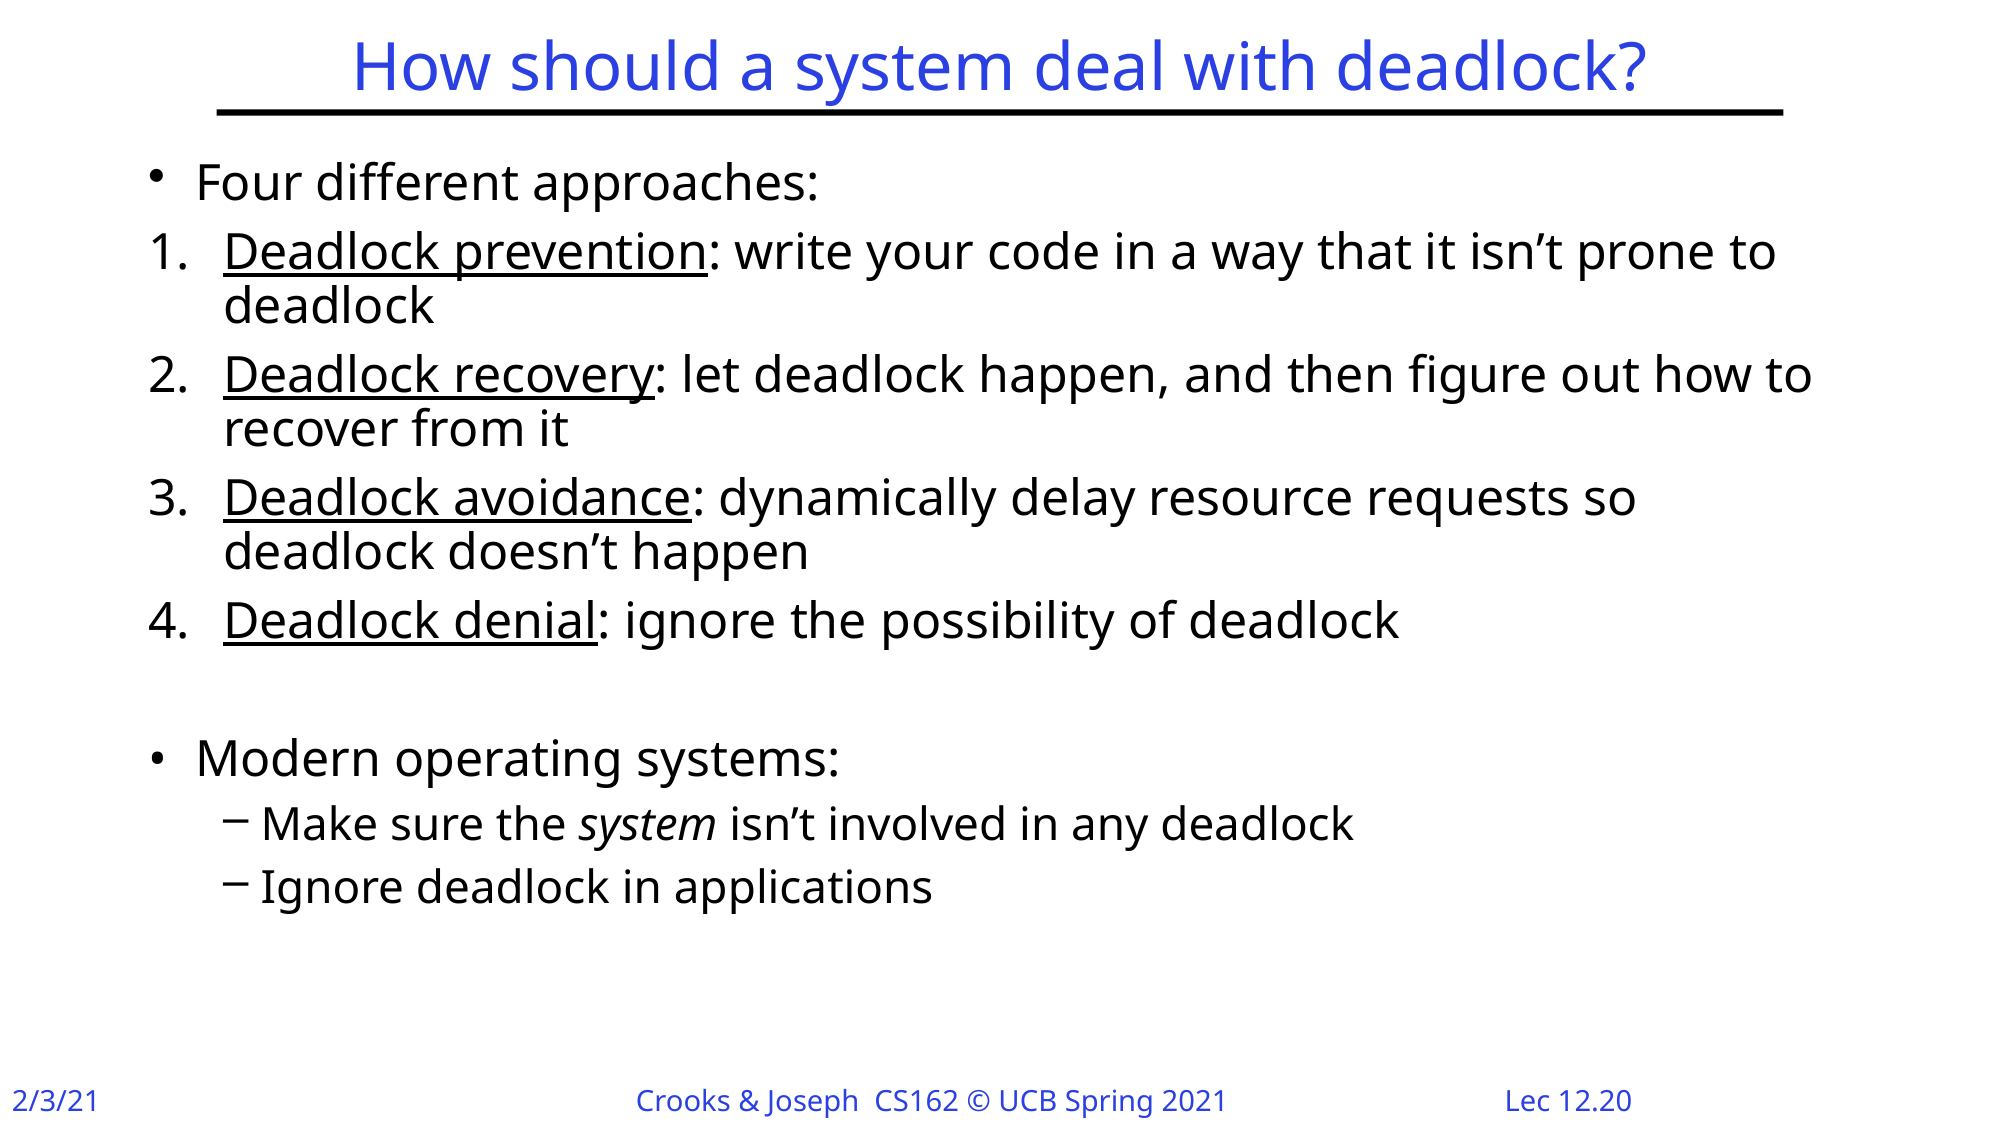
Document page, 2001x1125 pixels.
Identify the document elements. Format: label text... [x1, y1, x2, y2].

title How should a system deal with deadlock? [312, 24, 1688, 113]
list Four different approaches: Deadlock prevention: write your code in a way that it isn’t prone to deadlock Deadlock recovery: let deadlock happen, and then figure out how to recover from it Deadlock avoidance: dynamically delay resource requests so deadlock doesn’t happen Deadlock denial: ignore the possibility of deadlock Modern operating systems: Make sure the system isn’t involved in any deadlock Ignore deadlock in applications [133, 149, 1867, 988]
